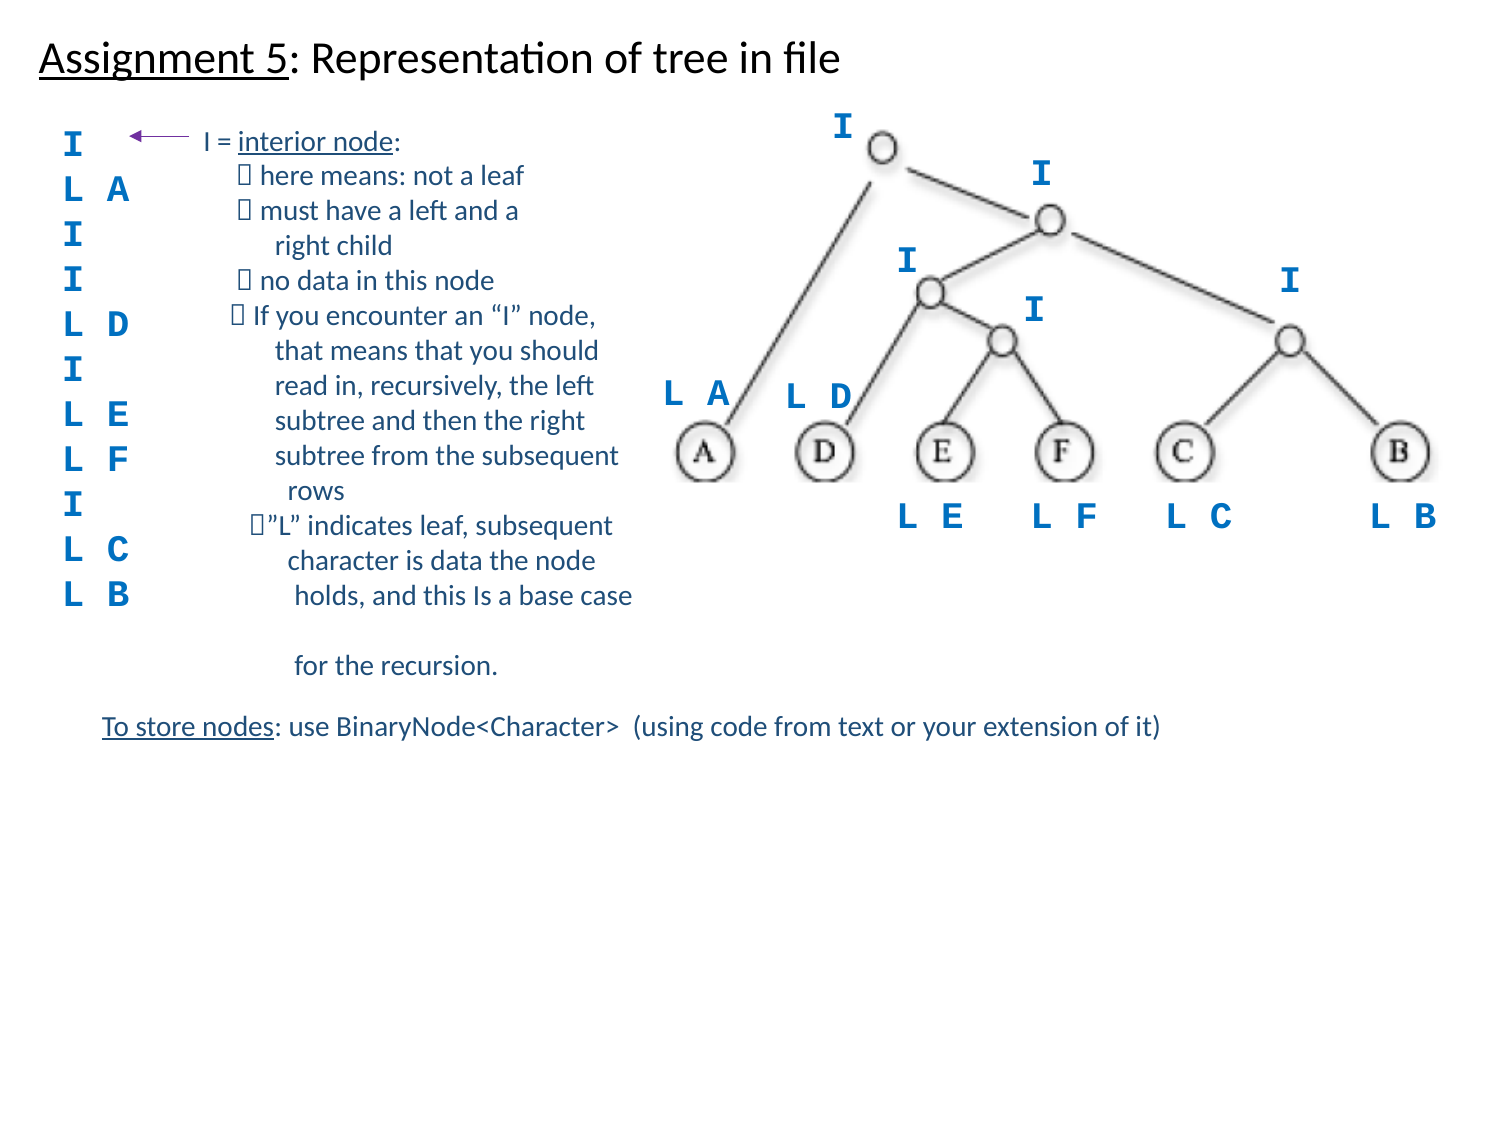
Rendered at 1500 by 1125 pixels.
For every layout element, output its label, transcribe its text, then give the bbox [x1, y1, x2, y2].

picture [651, 128, 1482, 514]
text_box L B [1354, 514, 1458, 544]
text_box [129, 114, 651, 731]
text_box Assignment 5: Representation of tree in file [23, 20, 1333, 91]
text_box L C [1150, 514, 1254, 544]
text_box I L A I I L D I L E L F I L C L B [47, 111, 250, 621]
text_box L E [881, 514, 985, 544]
text_box To store nodes: use BinaryNode<Character> (using code from text or your extension of it) [87, 699, 1406, 750]
text_box L F [1015, 514, 1119, 544]
text_box I [817, 93, 882, 128]
